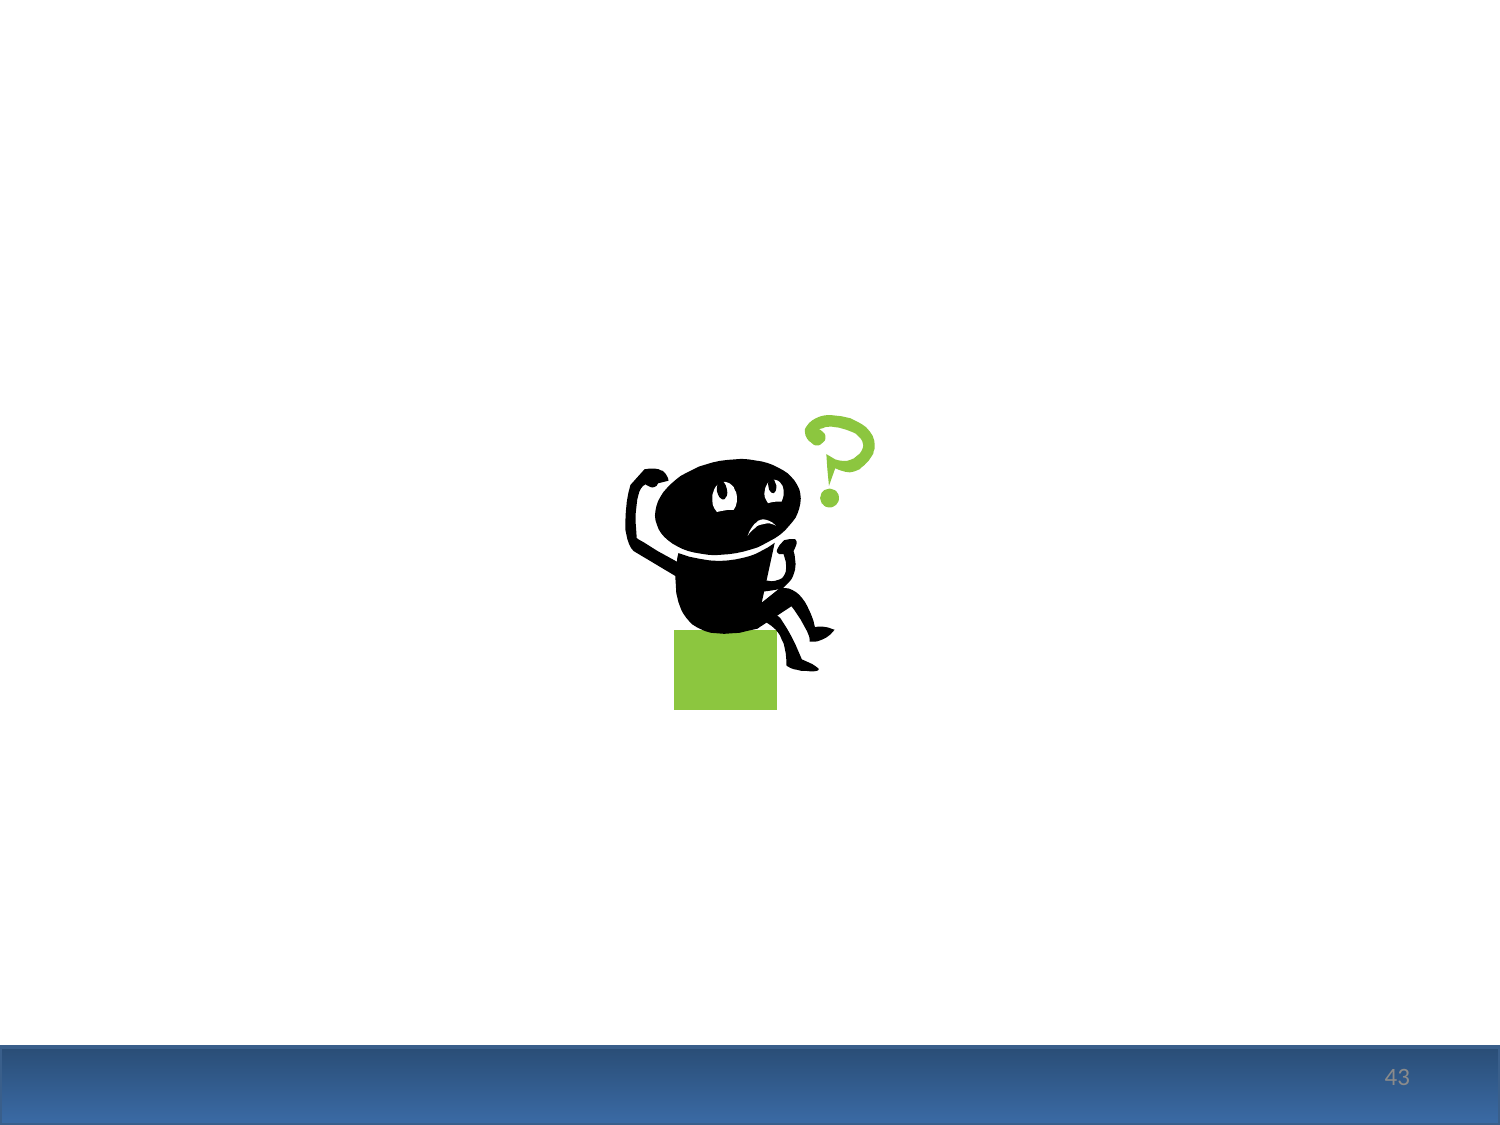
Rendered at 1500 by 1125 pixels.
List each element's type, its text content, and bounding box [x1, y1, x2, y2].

picture [625, 414, 875, 711]
slide_number 43 [1074, 1045, 1425, 1106]
